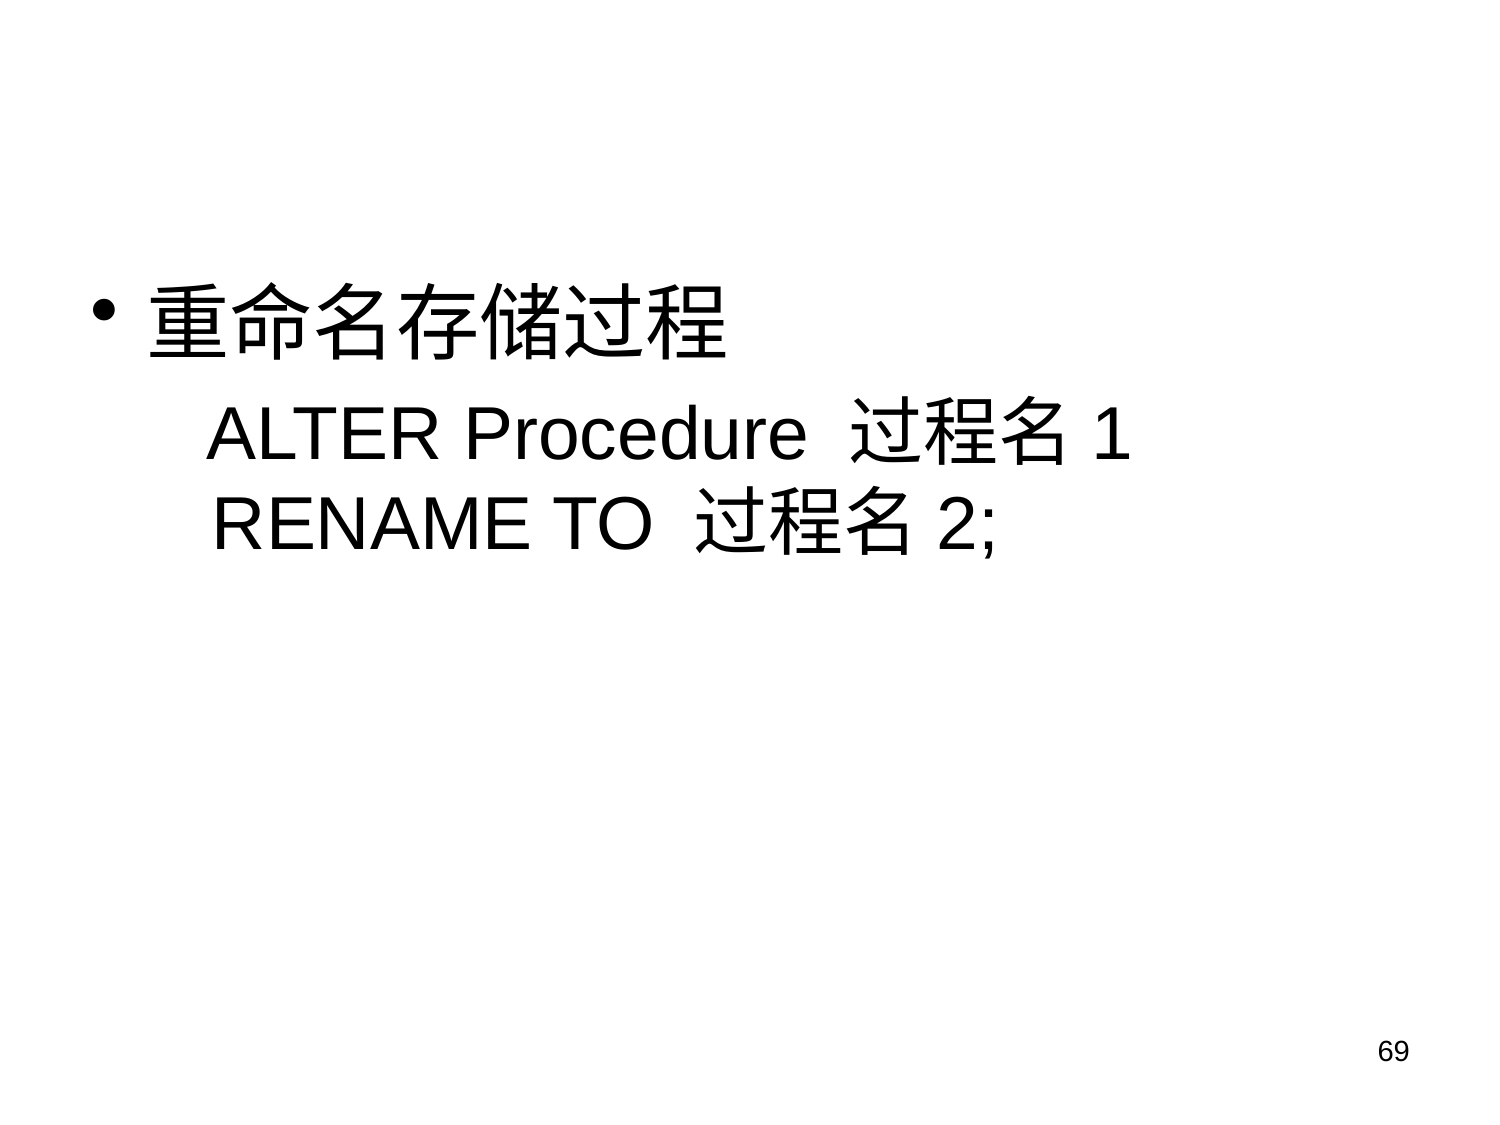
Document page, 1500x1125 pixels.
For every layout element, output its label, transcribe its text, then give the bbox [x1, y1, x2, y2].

list 重命名存储过程 ALTER Procedure 过程名1 RENAME TO 过程名2; [75, 262, 1425, 1005]
slide_number 69 [1074, 1024, 1426, 1103]
